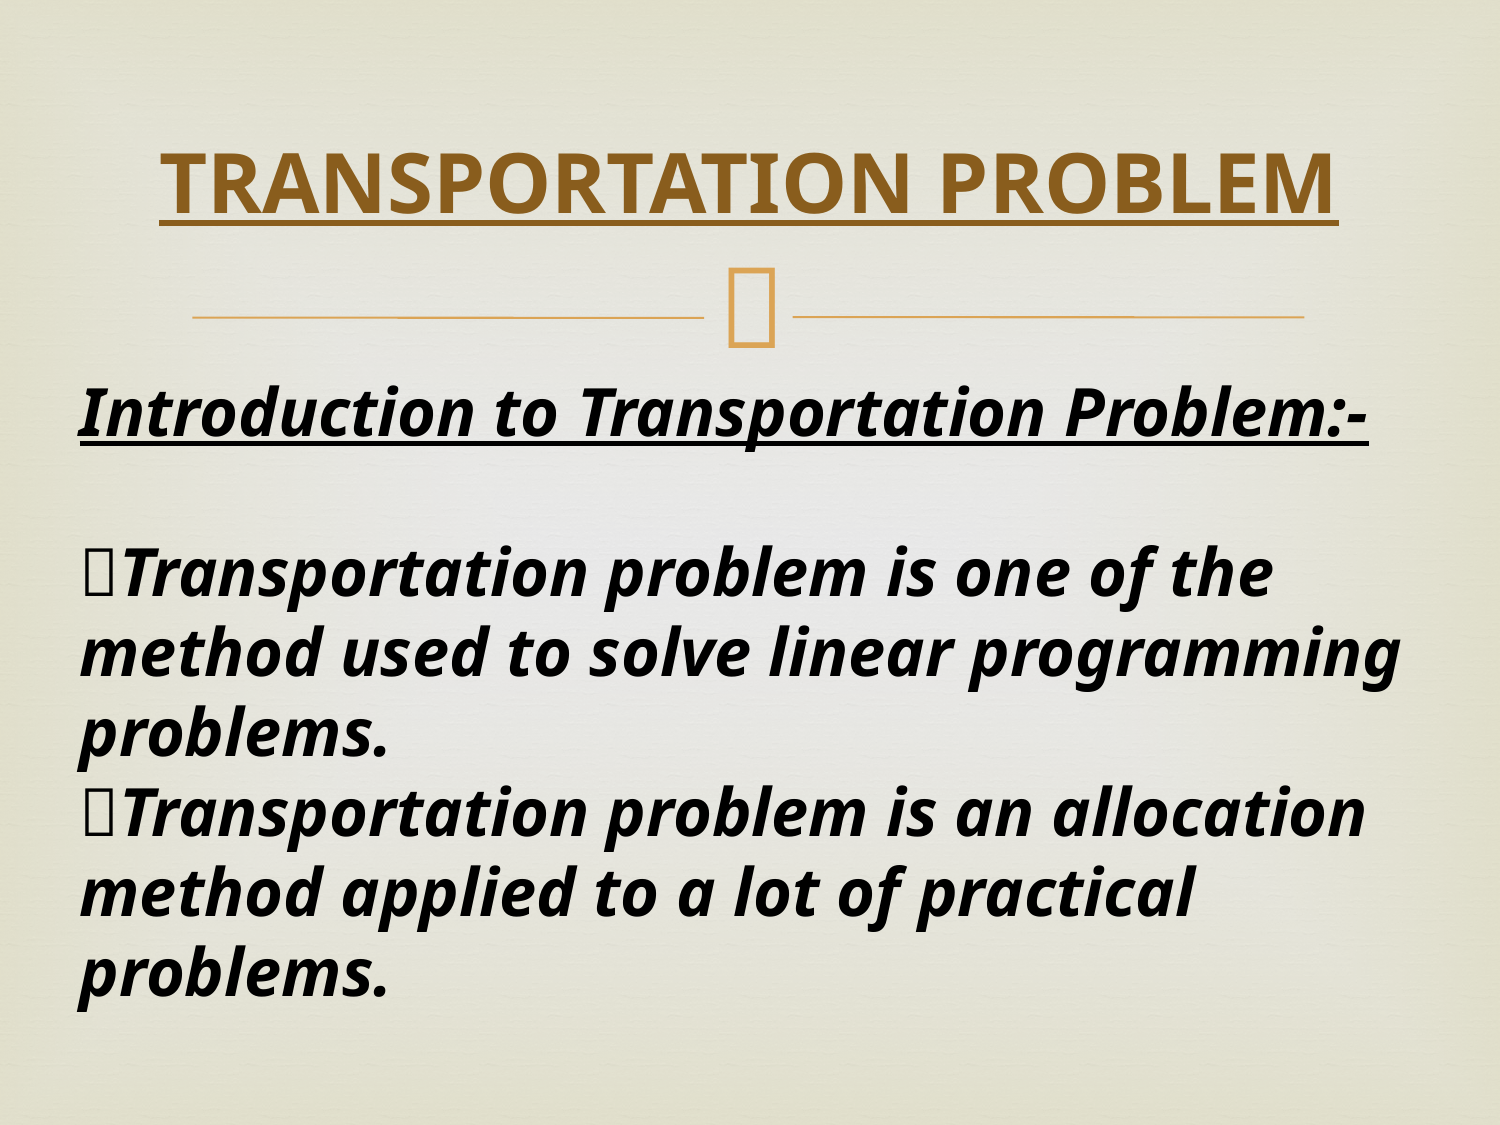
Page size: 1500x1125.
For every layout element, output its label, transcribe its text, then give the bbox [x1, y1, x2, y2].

text_box Introduction to Transportation Problem:- Transportation problem is one of the method used to solve linear programming problems. Transportation problem is an allocation method applied to a lot of practical problems. [64, 362, 1428, 1017]
title TRANSPORTATION PROBLEM [112, 93, 1386, 267]
